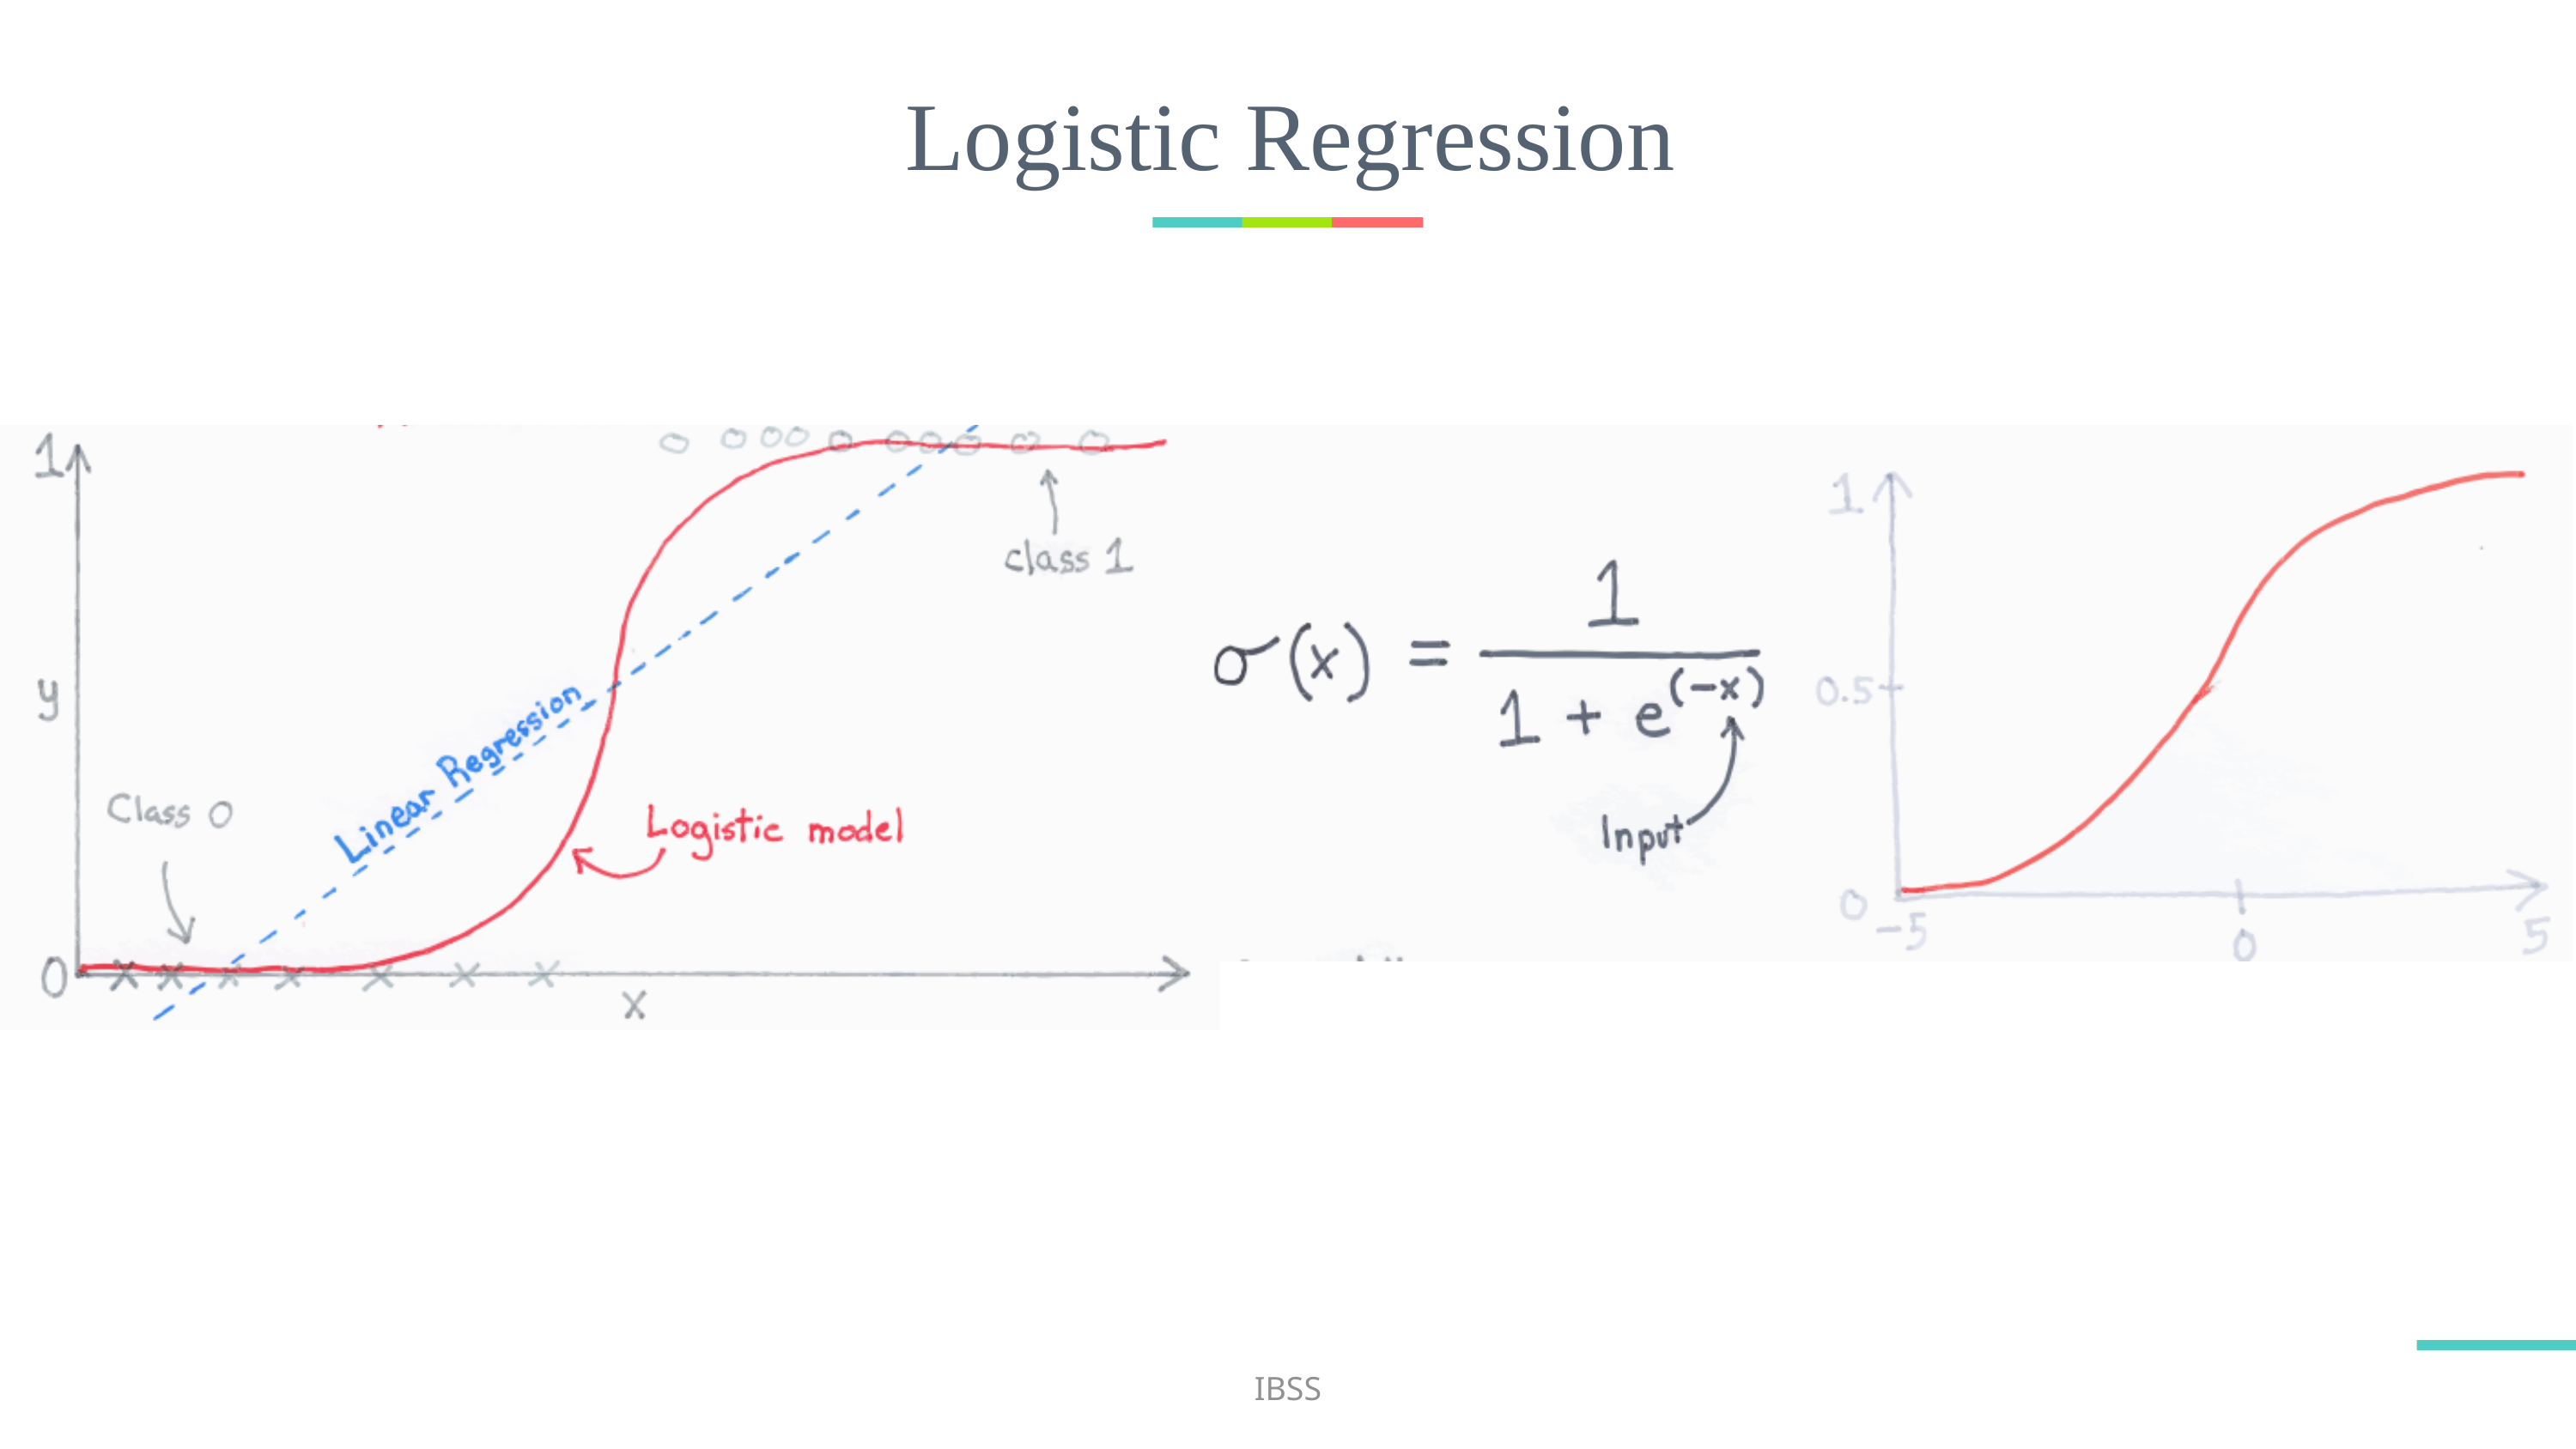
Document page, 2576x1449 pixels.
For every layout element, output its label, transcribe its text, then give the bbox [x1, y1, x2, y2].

title Logistic Regression [69, 49, 2512, 230]
footer IBSS [853, 1349, 1723, 1427]
picture [0, 425, 2573, 1030]
